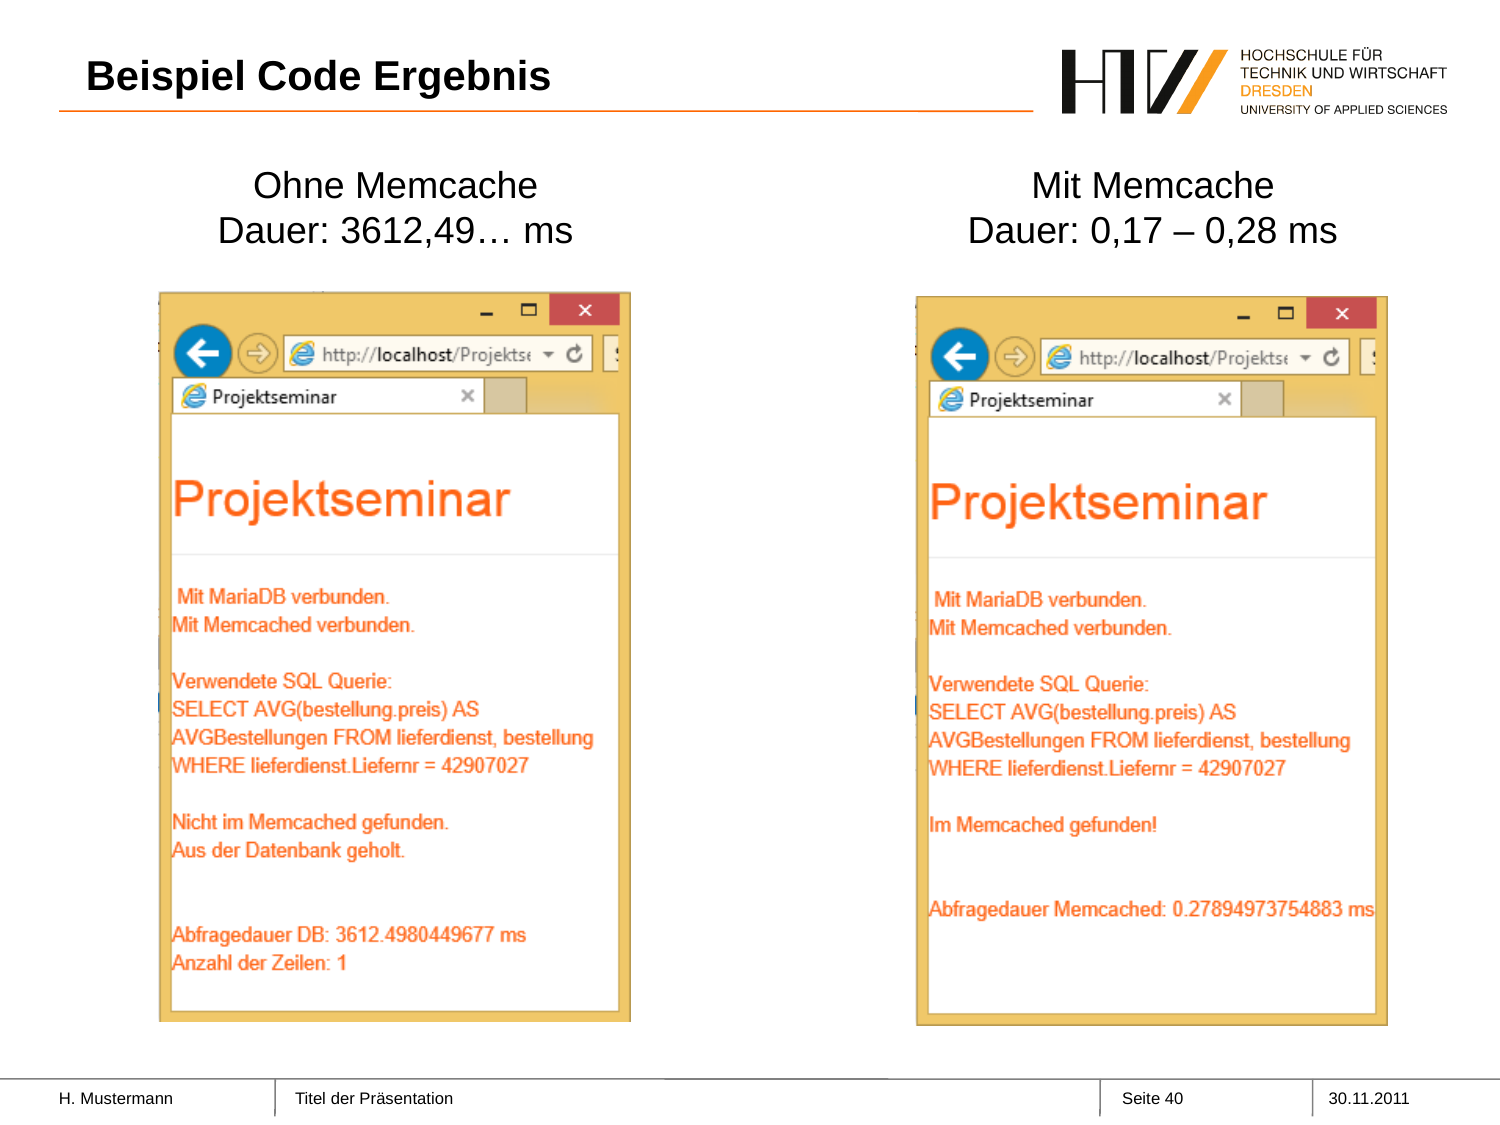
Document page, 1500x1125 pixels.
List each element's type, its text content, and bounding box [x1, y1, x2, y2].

picture [915, 295, 1389, 1027]
picture [1062, 47, 1447, 114]
text_box Ohne Memcache Dauer: 3612,49… ms [123, 153, 668, 259]
picture [157, 290, 631, 1022]
title Beispiel Code Ergebnis [70, 29, 1040, 117]
text_box Mit Memcache Dauer: 0,17 – 0,28 ms [881, 153, 1425, 259]
